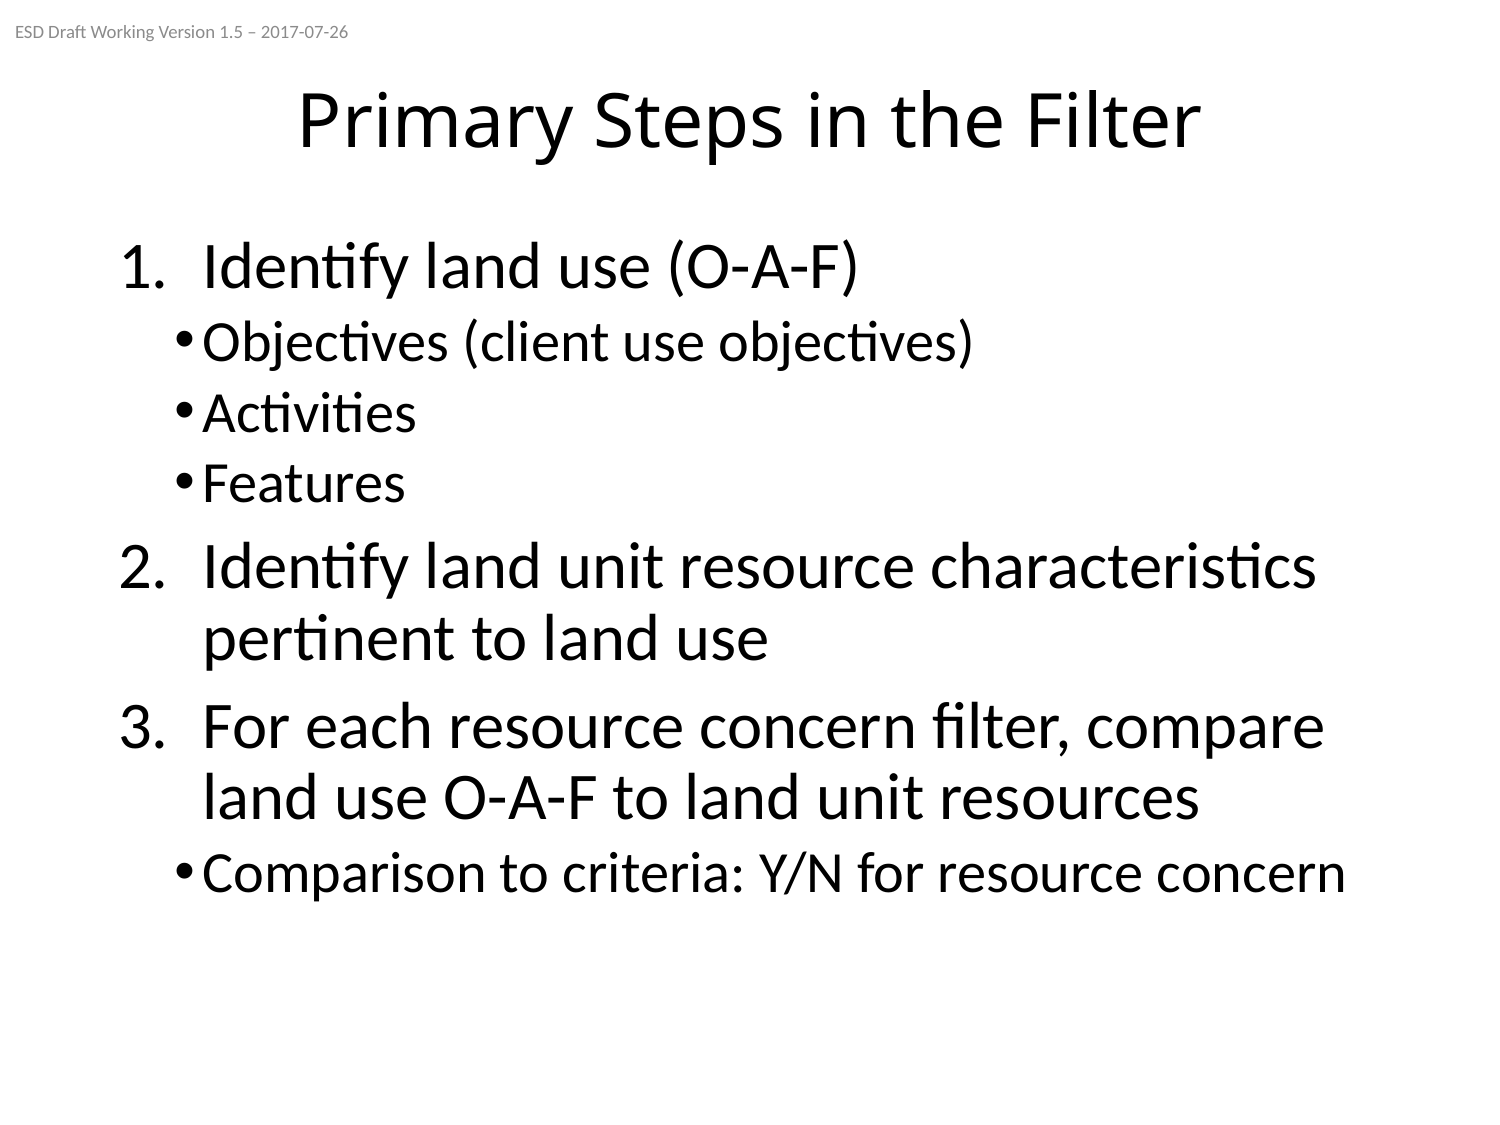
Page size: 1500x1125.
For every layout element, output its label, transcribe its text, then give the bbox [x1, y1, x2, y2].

list Identify land use (O-A-F) Objectives (client use objectives) Activities Features Identify land unit resource characteristics pertinent to land use For each resource concern filter, compare land use O-A-F to land unit resources Comparison to criteria: Y/N for resource concern [103, 223, 1397, 938]
footer ESD Draft Working Version 1.5 – 2017-07-26 [0, 1, 507, 62]
title Primary Steps in the Filter [103, 59, 1397, 187]
